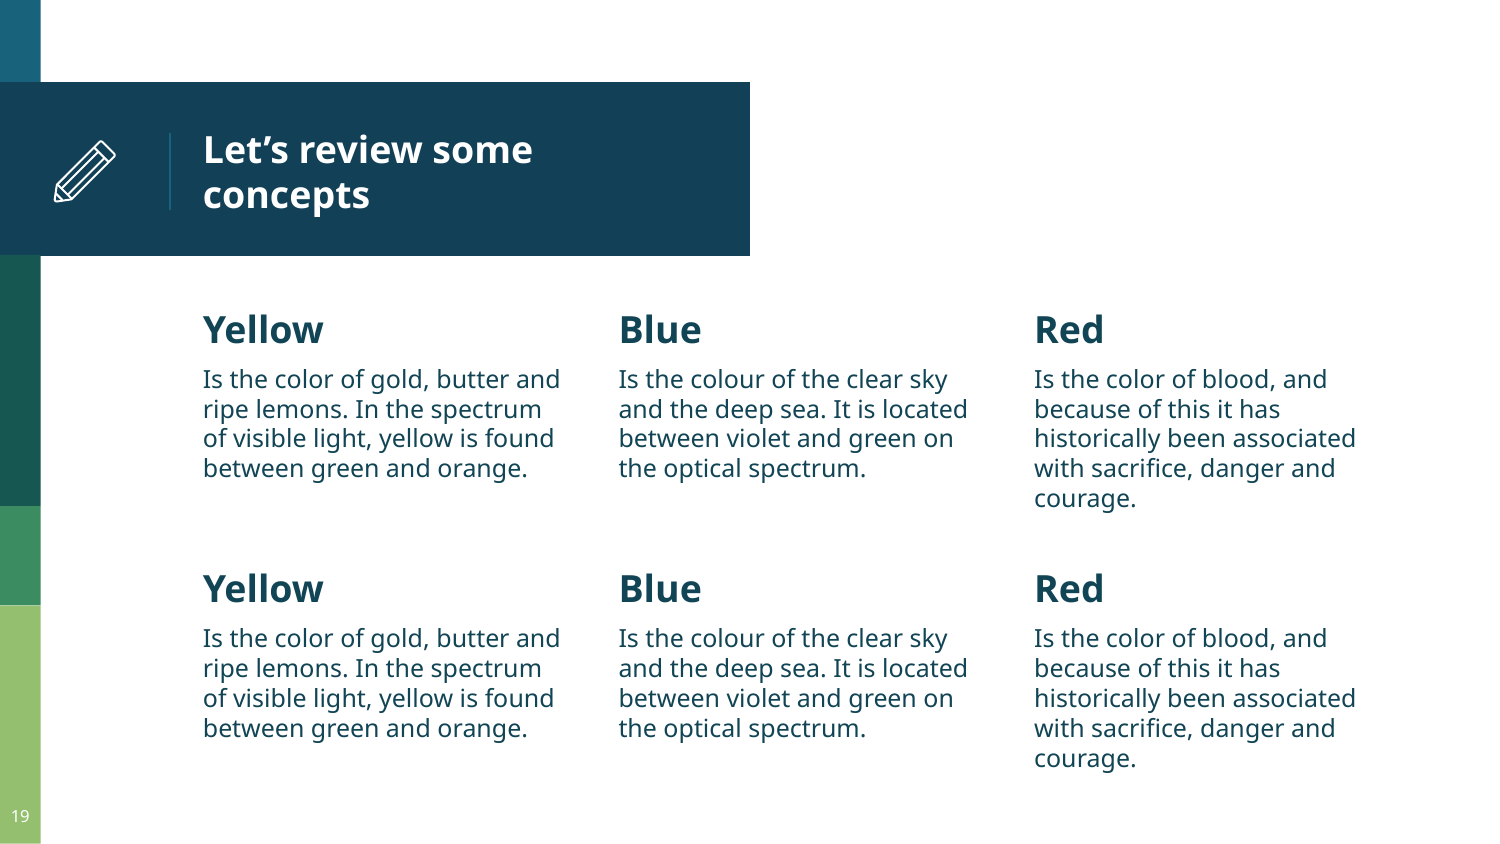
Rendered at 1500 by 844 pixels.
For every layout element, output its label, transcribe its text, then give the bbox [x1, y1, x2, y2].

list Red Is the color of blood, and because of this it has historically been associated with sacrifice, danger and courage. [1019, 290, 1415, 505]
list Blue Is the colour of the clear sky and the deep sea. It is located between violet and green on the optical spectrum. [603, 549, 999, 764]
slide_number ‹#› [0, 790, 49, 844]
list Red Is the color of blood, and because of this it has historically been associated with sacrifice, danger and courage. [1019, 549, 1415, 764]
title Let’s review some concepts [187, 87, 715, 256]
list Yellow Is the color of gold, butter and ripe lemons. In the spectrum of visible light, yellow is found between green and orange. [187, 549, 584, 764]
list Yellow Is the color of gold, butter and ripe lemons. In the spectrum of visible light, yellow is found between green and orange. [187, 290, 584, 505]
list Blue Is the colour of the clear sky and the deep sea. It is located between violet and green on the optical spectrum. [603, 290, 999, 505]
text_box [54, 141, 116, 202]
